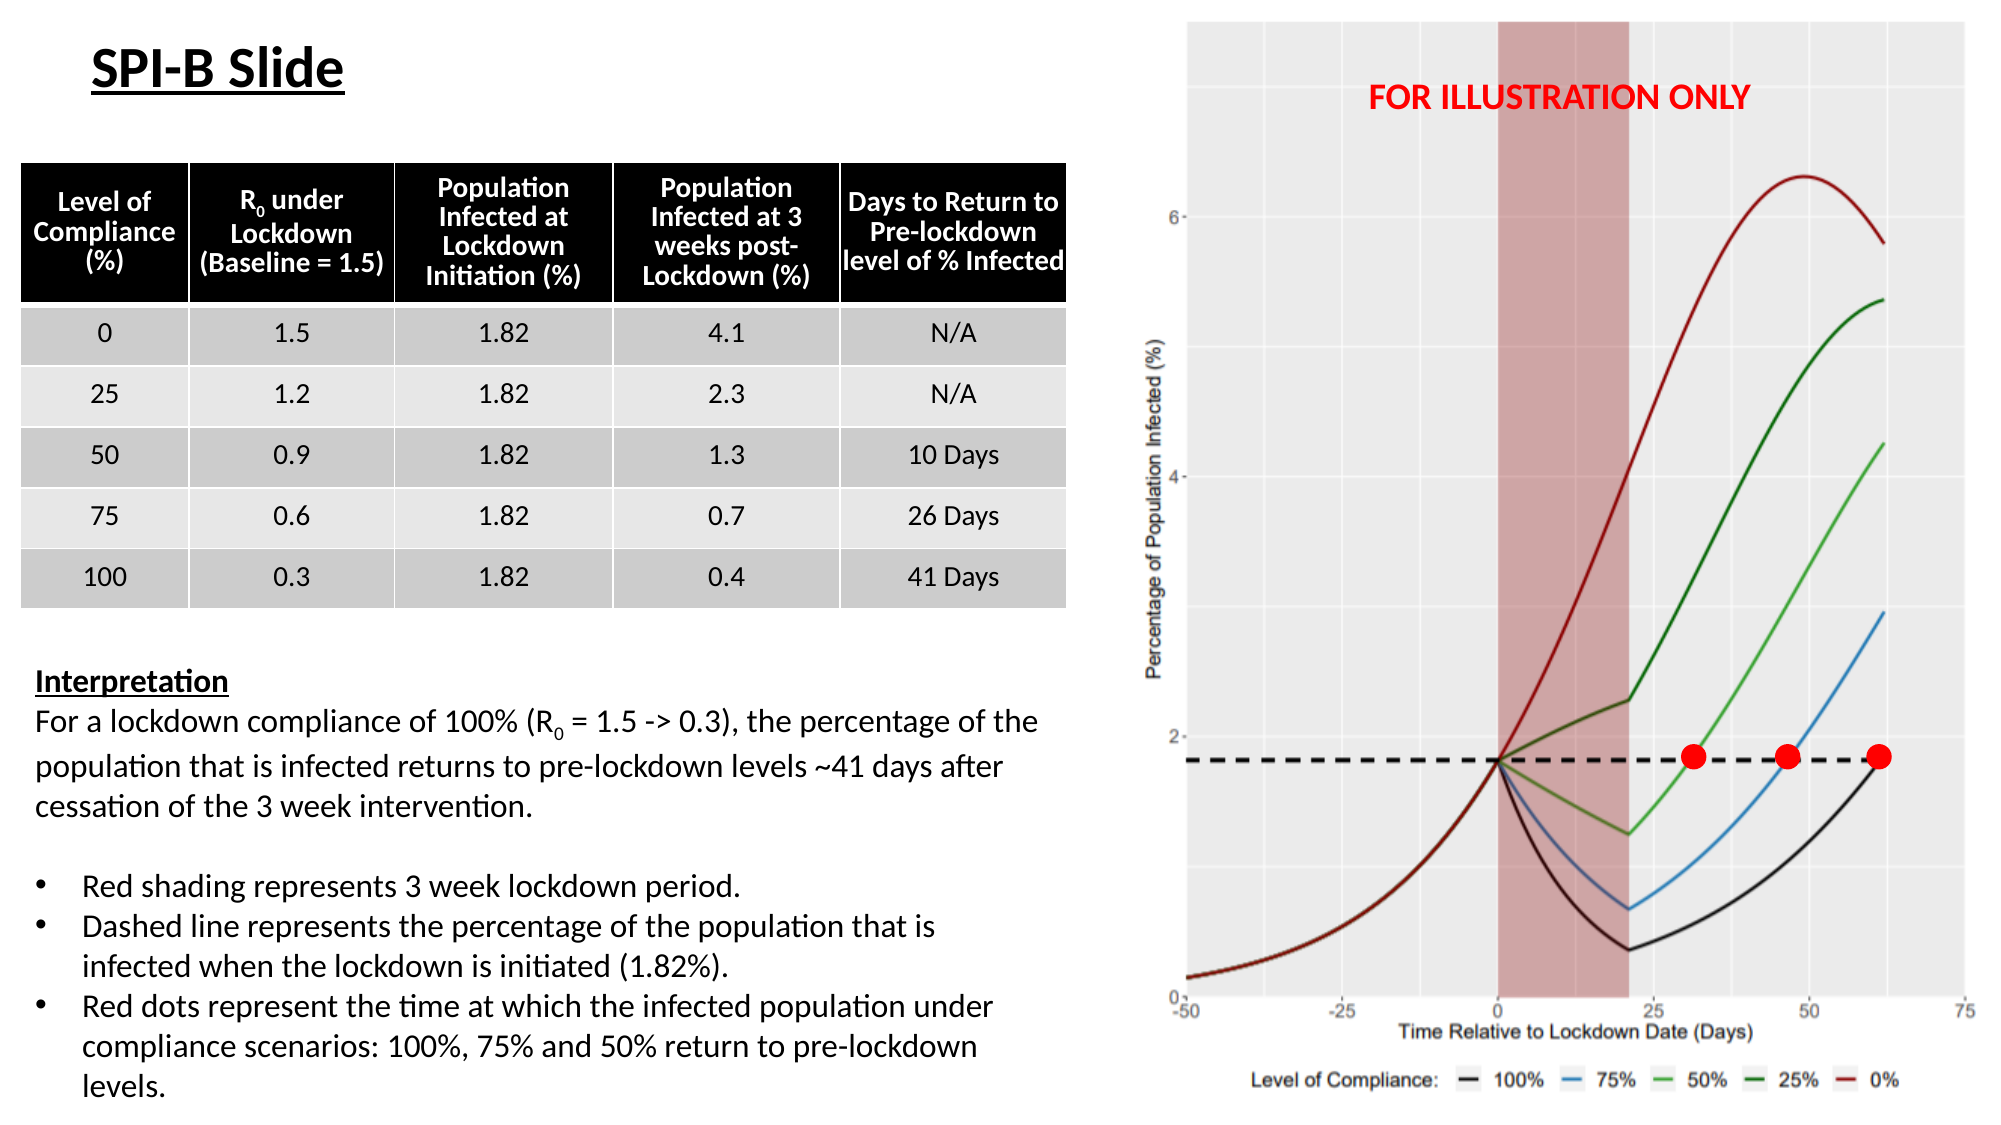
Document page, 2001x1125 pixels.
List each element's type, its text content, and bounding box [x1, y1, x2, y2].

table_header Level of Compliance (%) [21, 163, 188, 302]
table_cell 0.6 [190, 489, 394, 548]
table_cell 75 [21, 489, 188, 548]
table_cell 1.82 [395, 489, 612, 548]
table_cell N/A [841, 367, 1066, 426]
table_header Population Infected at 3 weeks post-Lockdown (%) [614, 163, 839, 302]
table_cell 26 Days [841, 489, 1066, 548]
table_header R0 under Lockdown (Baseline = 1.5) [190, 163, 394, 302]
table_cell 41 Days [841, 549, 1066, 608]
table_cell 0.3 [190, 549, 394, 608]
table_cell 1.3 [614, 428, 839, 487]
table_cell 2.3 [614, 367, 839, 426]
table_cell 0.7 [614, 489, 839, 548]
table_cell 100 [21, 549, 188, 608]
table_cell 0.9 [190, 428, 394, 487]
picture [1129, 13, 1991, 1112]
table_cell 1.5 [190, 308, 394, 365]
table_cell 4.1 [614, 308, 839, 365]
table_cell 1.2 [190, 367, 394, 426]
table_cell 0 [21, 308, 188, 365]
table_cell 1.82 [395, 367, 612, 426]
text_box Interpretation For a lockdown compliance of 100% (R0 = 1.5 -> 0.3), the percentage of the population that is infected returns to pre-lockdown levels ~41 days after cessation of the 3 week intervention. Red shading represents 3 week lockdown period. Dashed line represents the percentage of the population that is infected when the lockdown is initiated (1.82%). Red dots represent the time at which the infected population under compliance scenarios: 100%, 75% and 50% return to pre-lockdown levels. [20, 651, 1068, 1112]
table_header Population Infected at Lockdown Initiation (%) [395, 163, 612, 302]
table_header Days to Return to Pre-lockdown level of % Infected [841, 163, 1066, 302]
text_box SPI-B Slide [76, 21, 361, 107]
table_cell 10 Days [841, 428, 1066, 487]
table_cell 1.82 [395, 549, 612, 608]
table_cell 0.4 [614, 549, 839, 608]
table_cell 50 [21, 428, 188, 487]
table_cell 1.82 [395, 308, 612, 365]
table_cell N/A [841, 308, 1066, 365]
table_cell 1.82 [395, 428, 612, 487]
table_cell 25 [21, 367, 188, 426]
